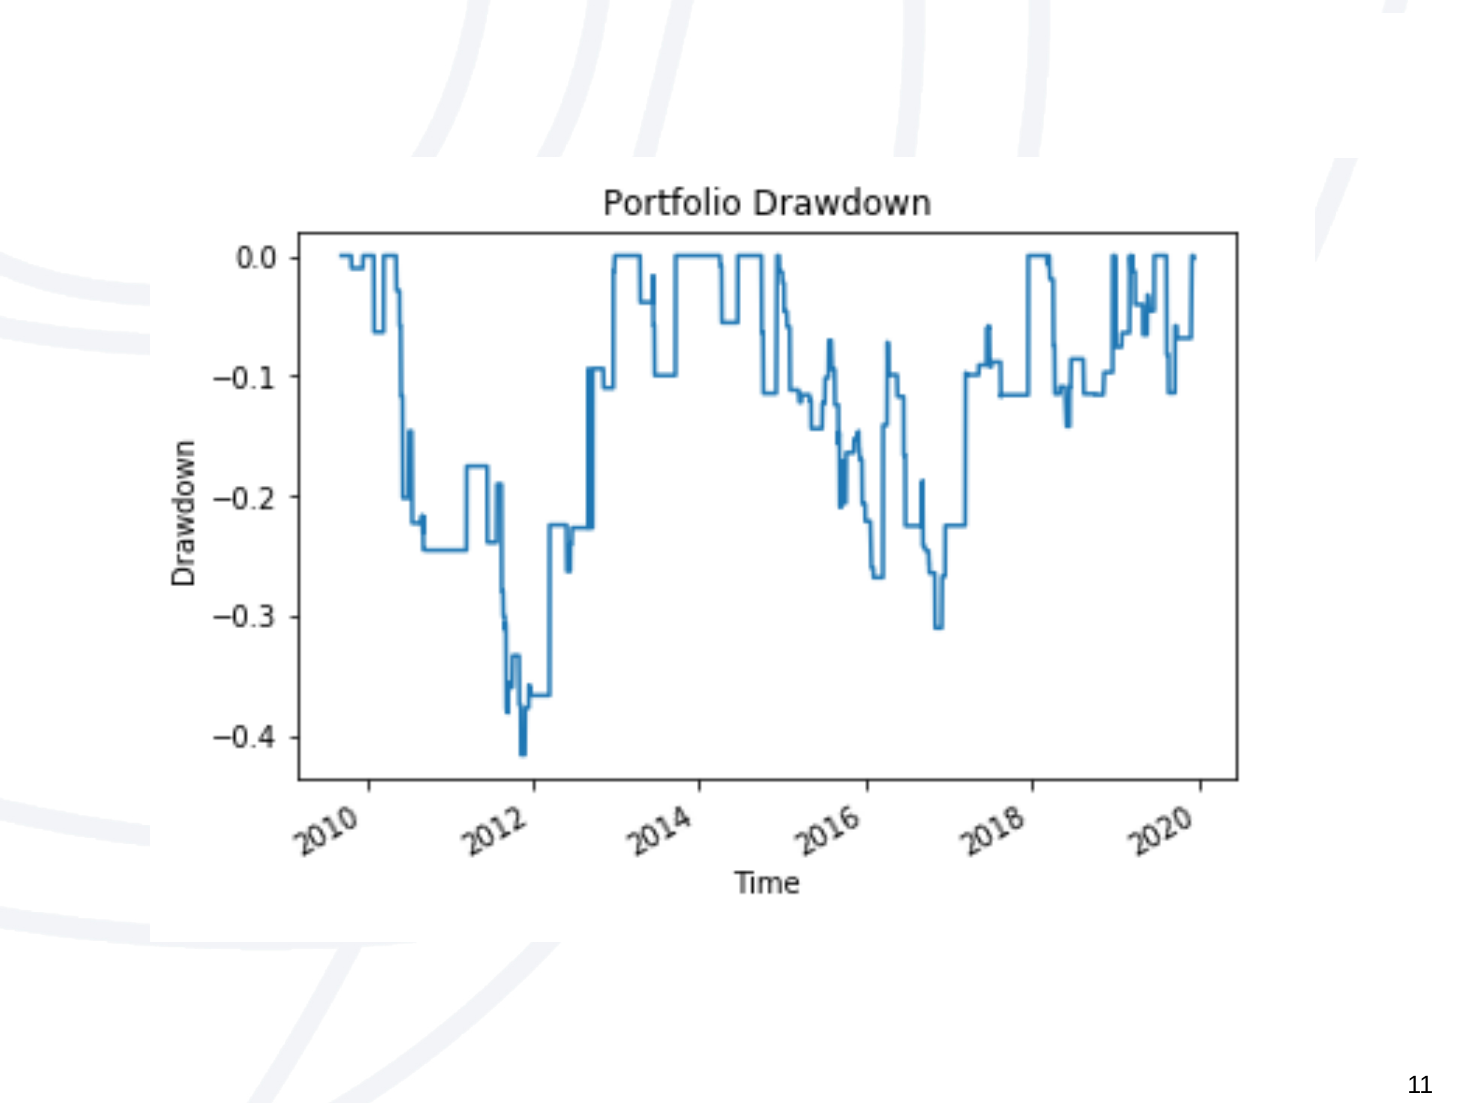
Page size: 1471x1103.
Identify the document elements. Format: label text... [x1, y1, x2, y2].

picture [0, 0, 1471, 1103]
slide_number 10 [1126, 1067, 1434, 1099]
